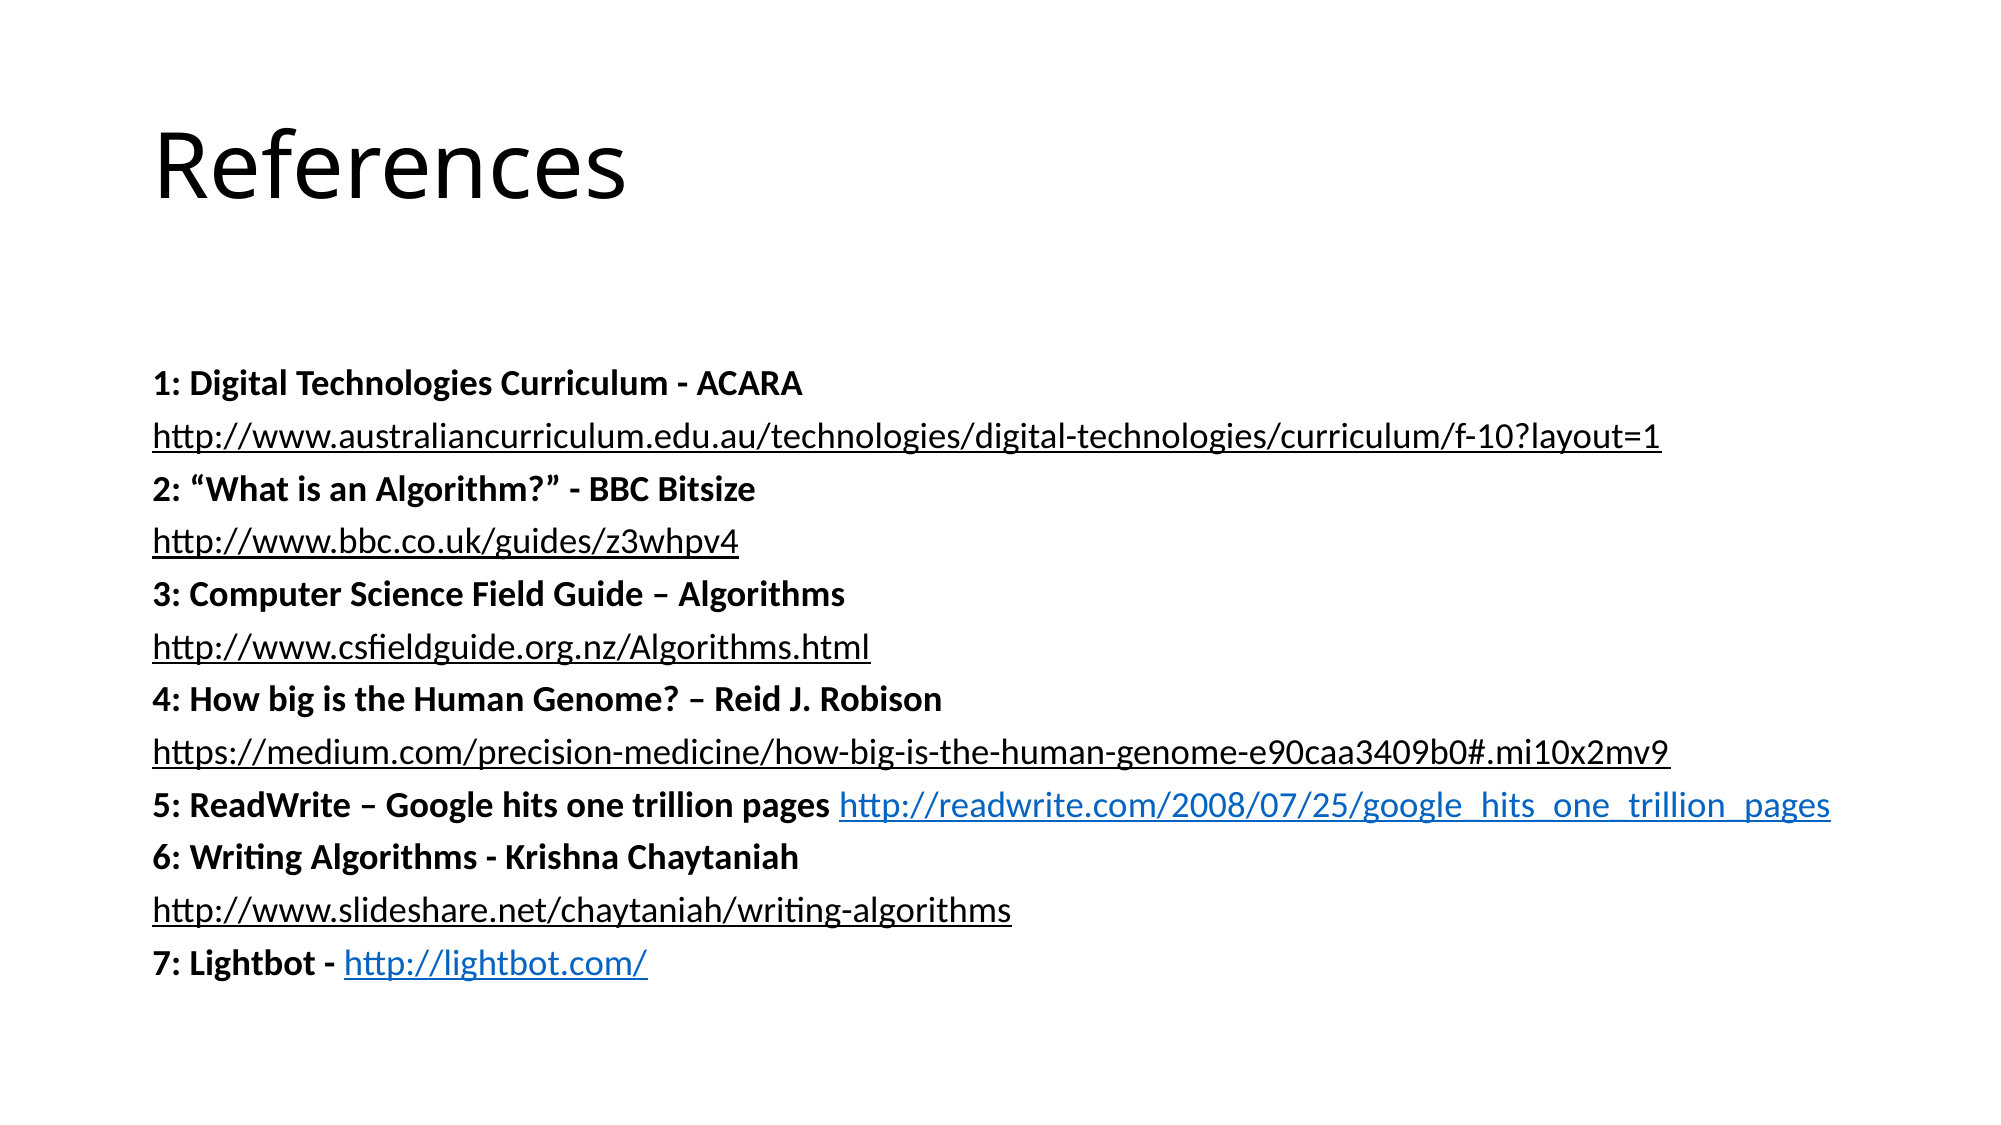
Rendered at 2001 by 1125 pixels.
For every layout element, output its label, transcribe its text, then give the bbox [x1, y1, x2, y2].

list 1: Digital Technologies Curriculum - ACARA http://www.australiancurriculum.edu.au/technologies/digital-technologies/curriculum/f-10?layout=1 2: “What is an Algorithm?” - BBC Bitsize http://www.bbc.co.uk/guides/z3whpv4 3: Computer Science Field Guide – Algorithms http://www.csfieldguide.org.nz/Algorithms.html 4: How big is the Human Genome? – Reid J. Robison https://medium.com/precision-medicine/how-big-is-the-human-genome-e90caa3409b0#.mi10x2mv9 5: ReadWrite – Google hits one trillion pages http://readwrite.com/2008/07/25/google_hits_one_trillion_pages 6: Writing Algorithms - Krishna Chaytaniah http://www.slideshare.net/chaytaniah/writing-algorithms 7: Lightbot - http://lightbot.com/ [137, 299, 1863, 1014]
title References [137, 59, 1863, 278]
